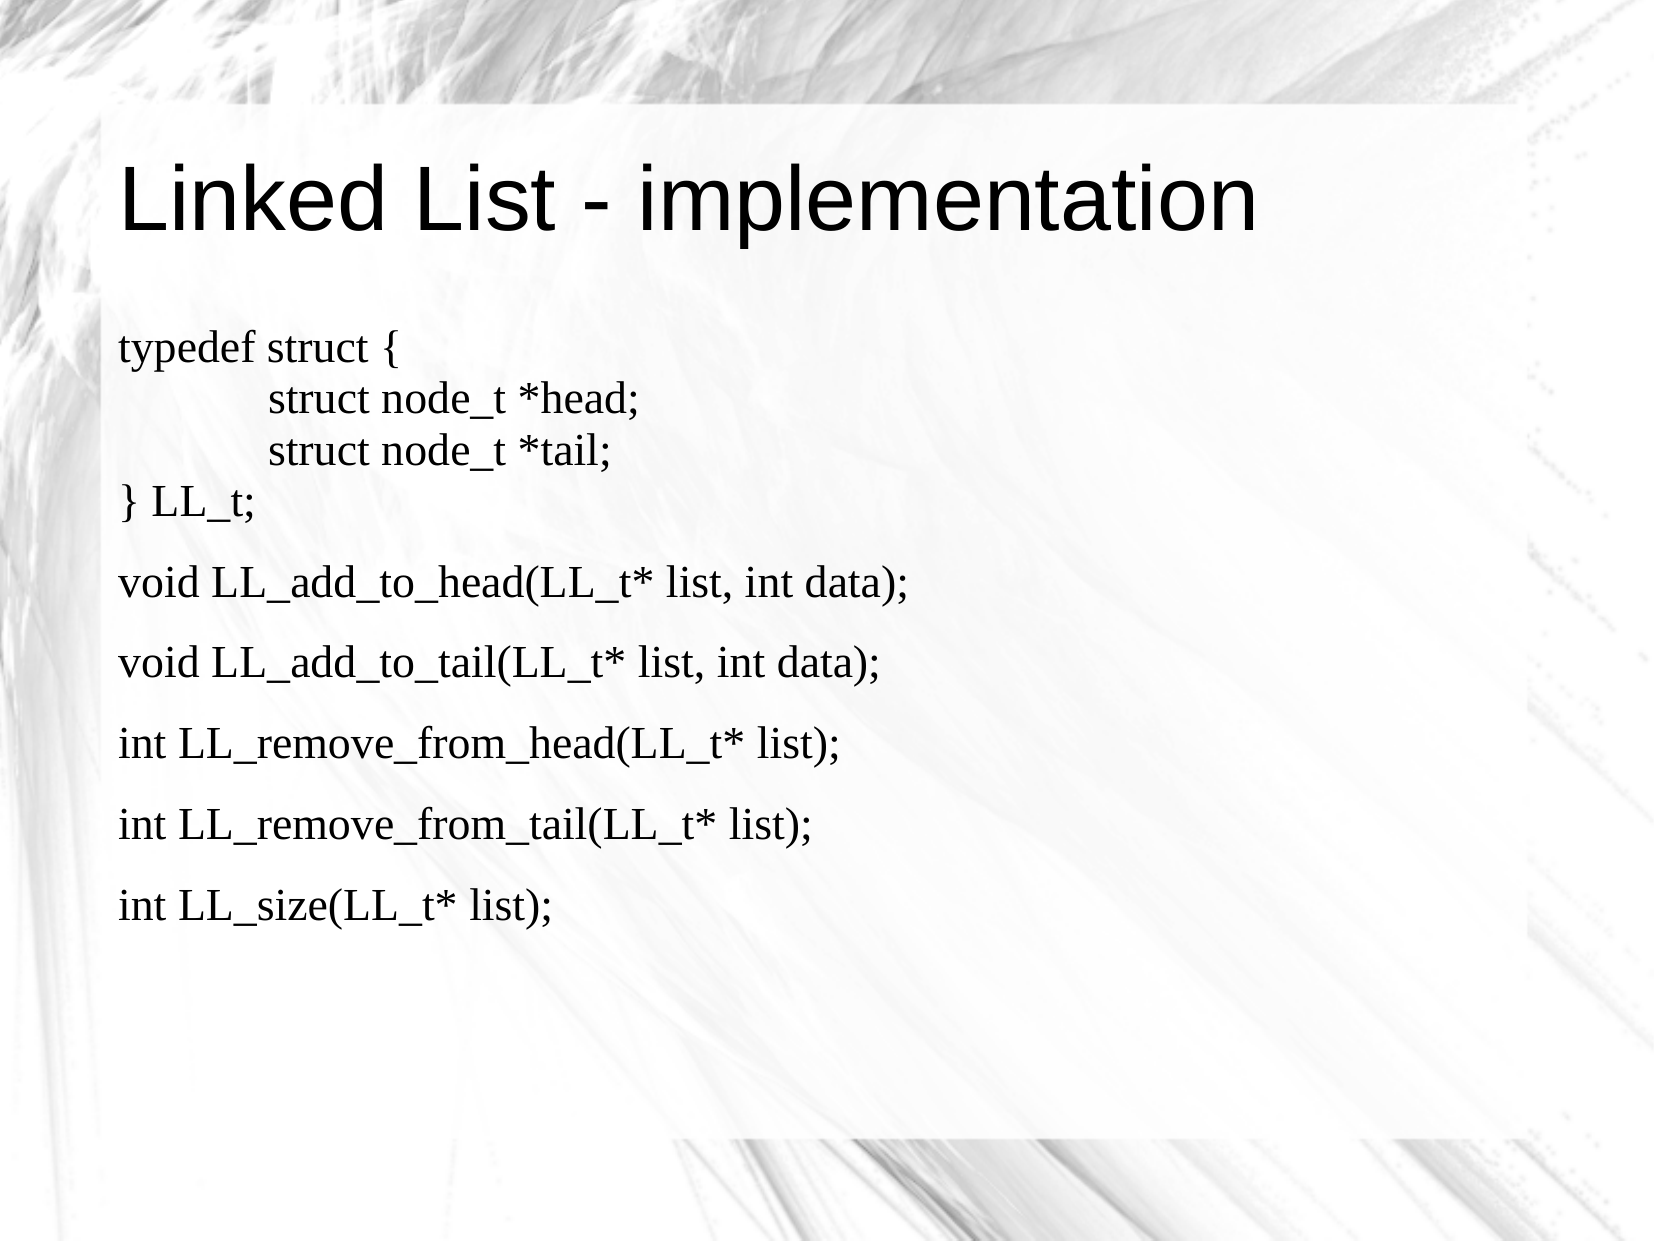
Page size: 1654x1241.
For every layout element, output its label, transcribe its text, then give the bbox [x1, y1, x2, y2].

title Linked List - implementation [118, 112, 1506, 281]
list typedef struct { struct node_t *head; struct node_t *tail; } LL_t; void LL_add_to_head(LL_t* list, int data); void LL_add_to_tail(LL_t* list, int data); int LL_remove_from_head(LL_t* list); int LL_remove_from_tail(LL_t* list); int LL_size(LL_t* list); [118, 319, 1571, 1109]
picture [0, 0, 1654, 1241]
